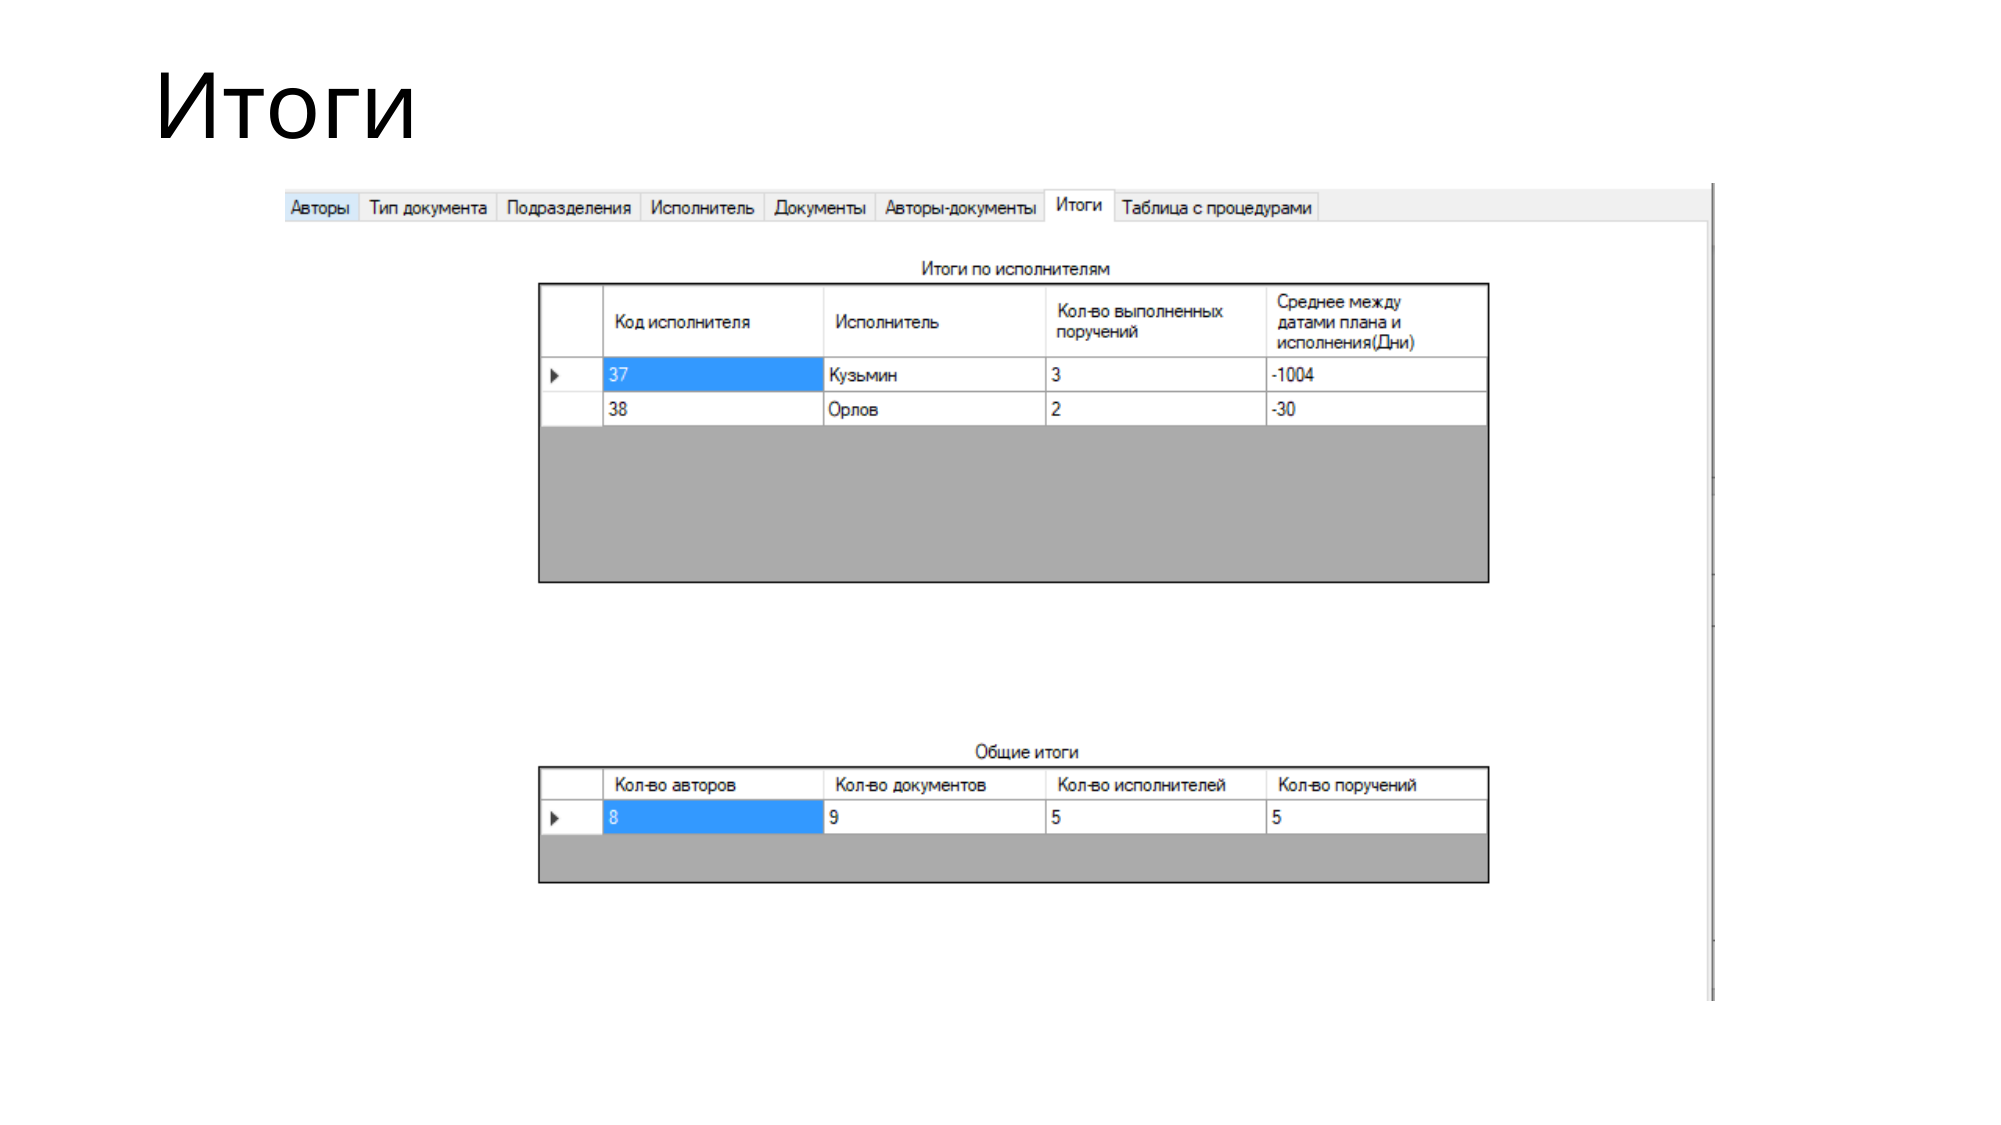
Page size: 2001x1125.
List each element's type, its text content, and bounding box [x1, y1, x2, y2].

picture [285, 182, 1715, 1001]
title Итоги [137, 0, 1863, 218]
